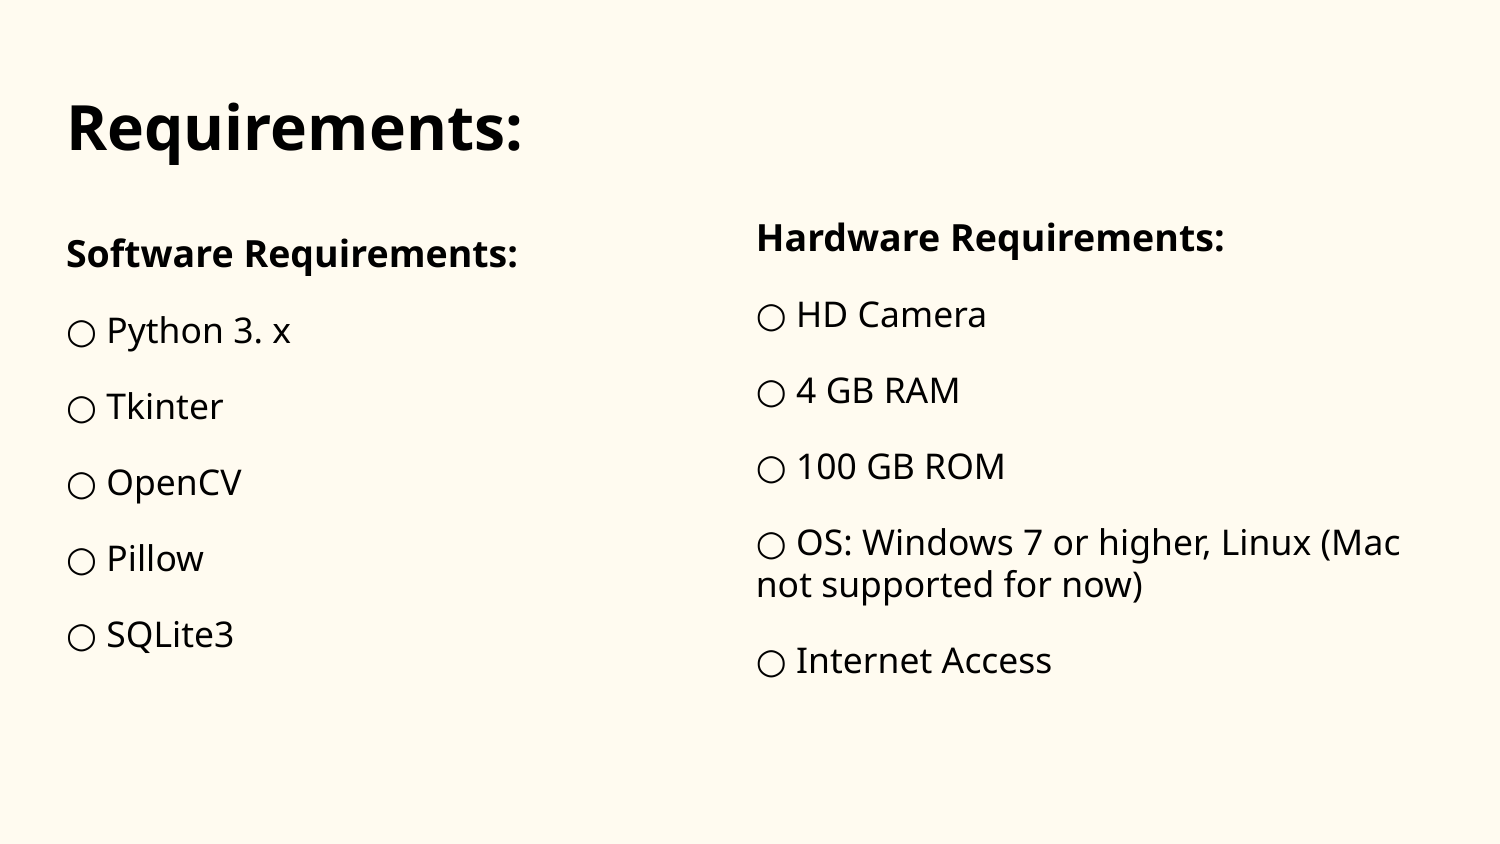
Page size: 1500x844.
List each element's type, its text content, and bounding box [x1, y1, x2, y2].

list Software Requirements: ○ Python 3. x ○ Tkinter ○ OpenCV ○ Pillow ○ SQLite3 [51, 202, 708, 760]
title Requirements: [51, 72, 1449, 174]
list Hardware Requirements: ○ HD Camera ○ 4 GB RAM ○ 100 GB ROM ○ OS: Windows 7 or higher, Linux (Mac not supported for now) ○ Internet Access [740, 192, 1449, 750]
